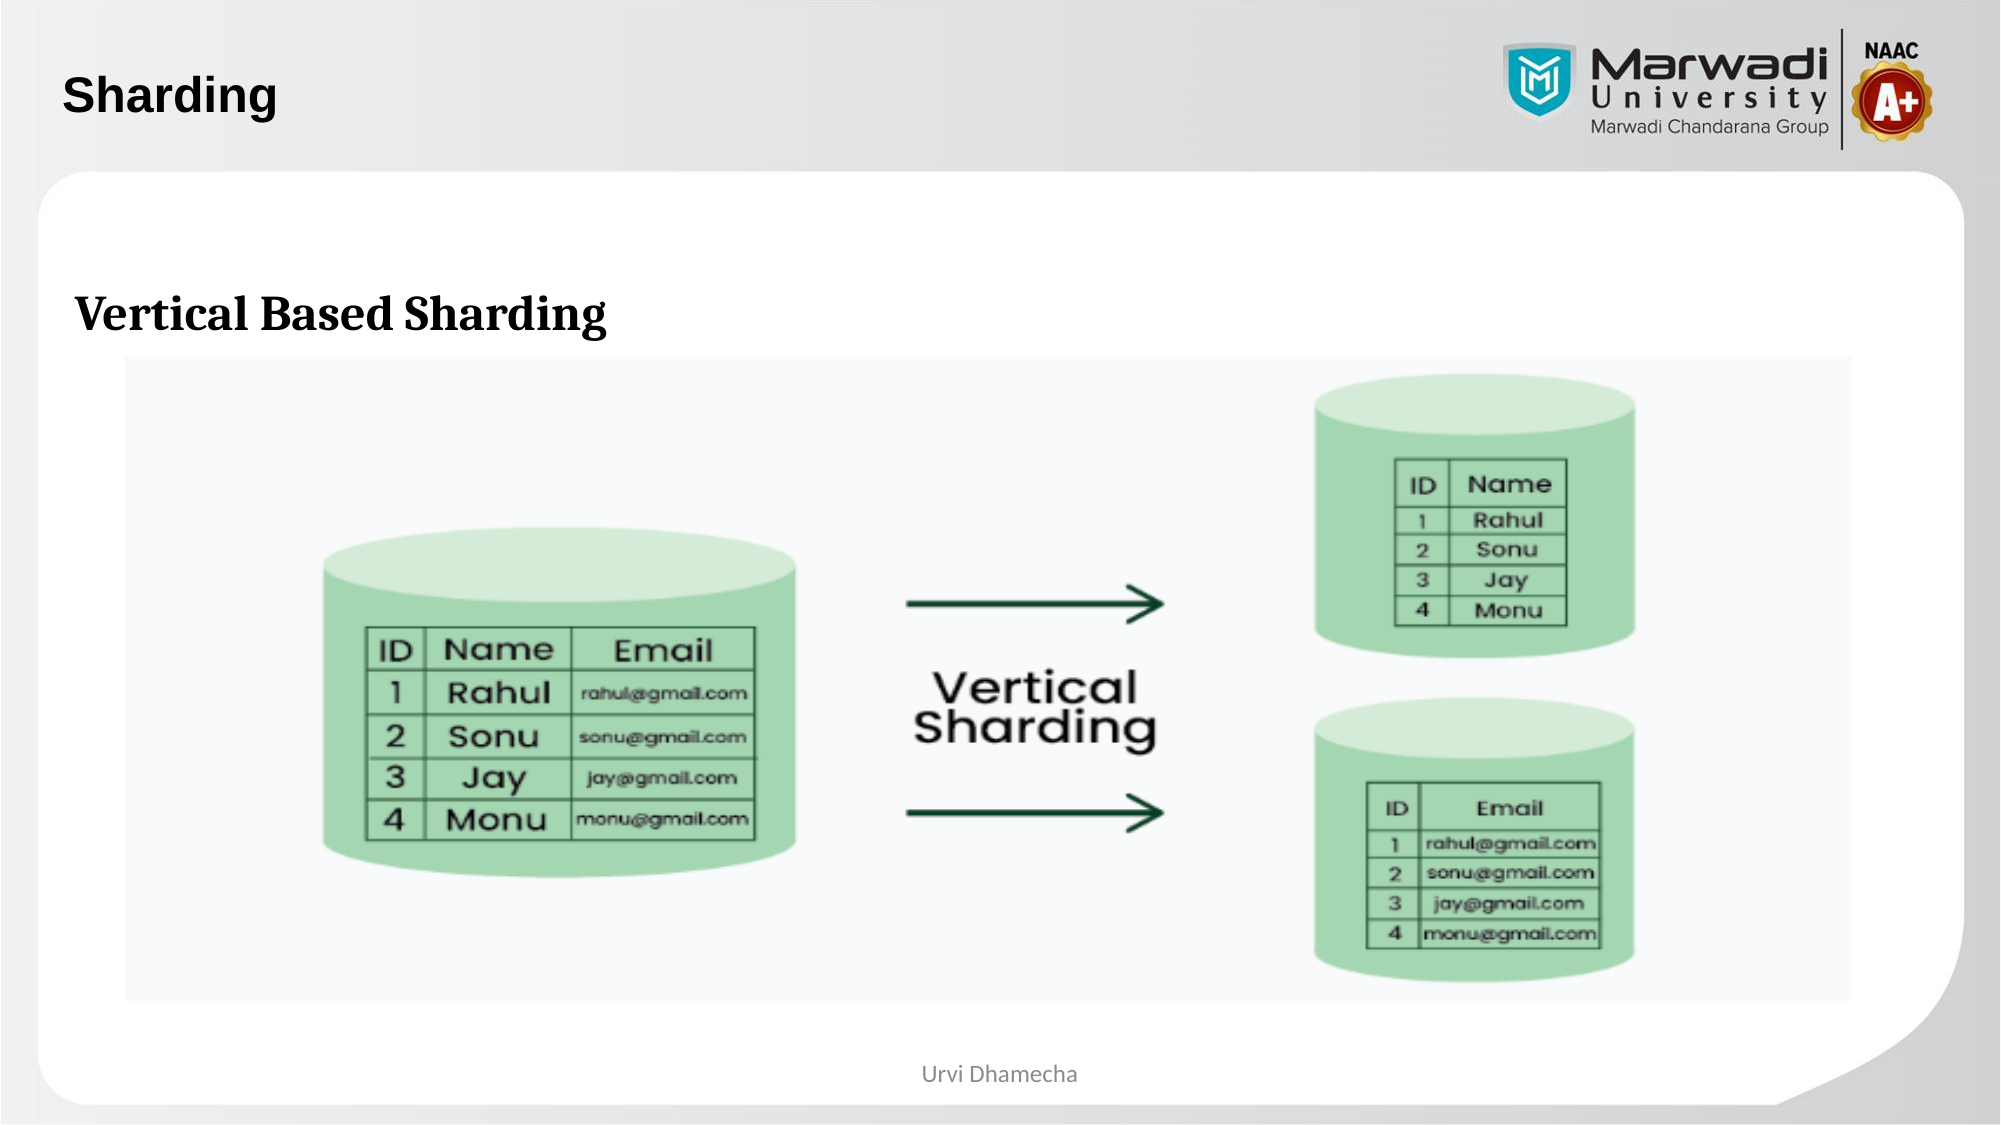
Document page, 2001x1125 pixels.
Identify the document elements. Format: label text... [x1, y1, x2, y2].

text_box Vertical Based Sharding [60, 243, 1889, 438]
picture [0, 0, 2001, 1125]
footer Urvi Dhamecha [662, 1042, 1338, 1103]
title Sharding [60, 0, 1219, 187]
